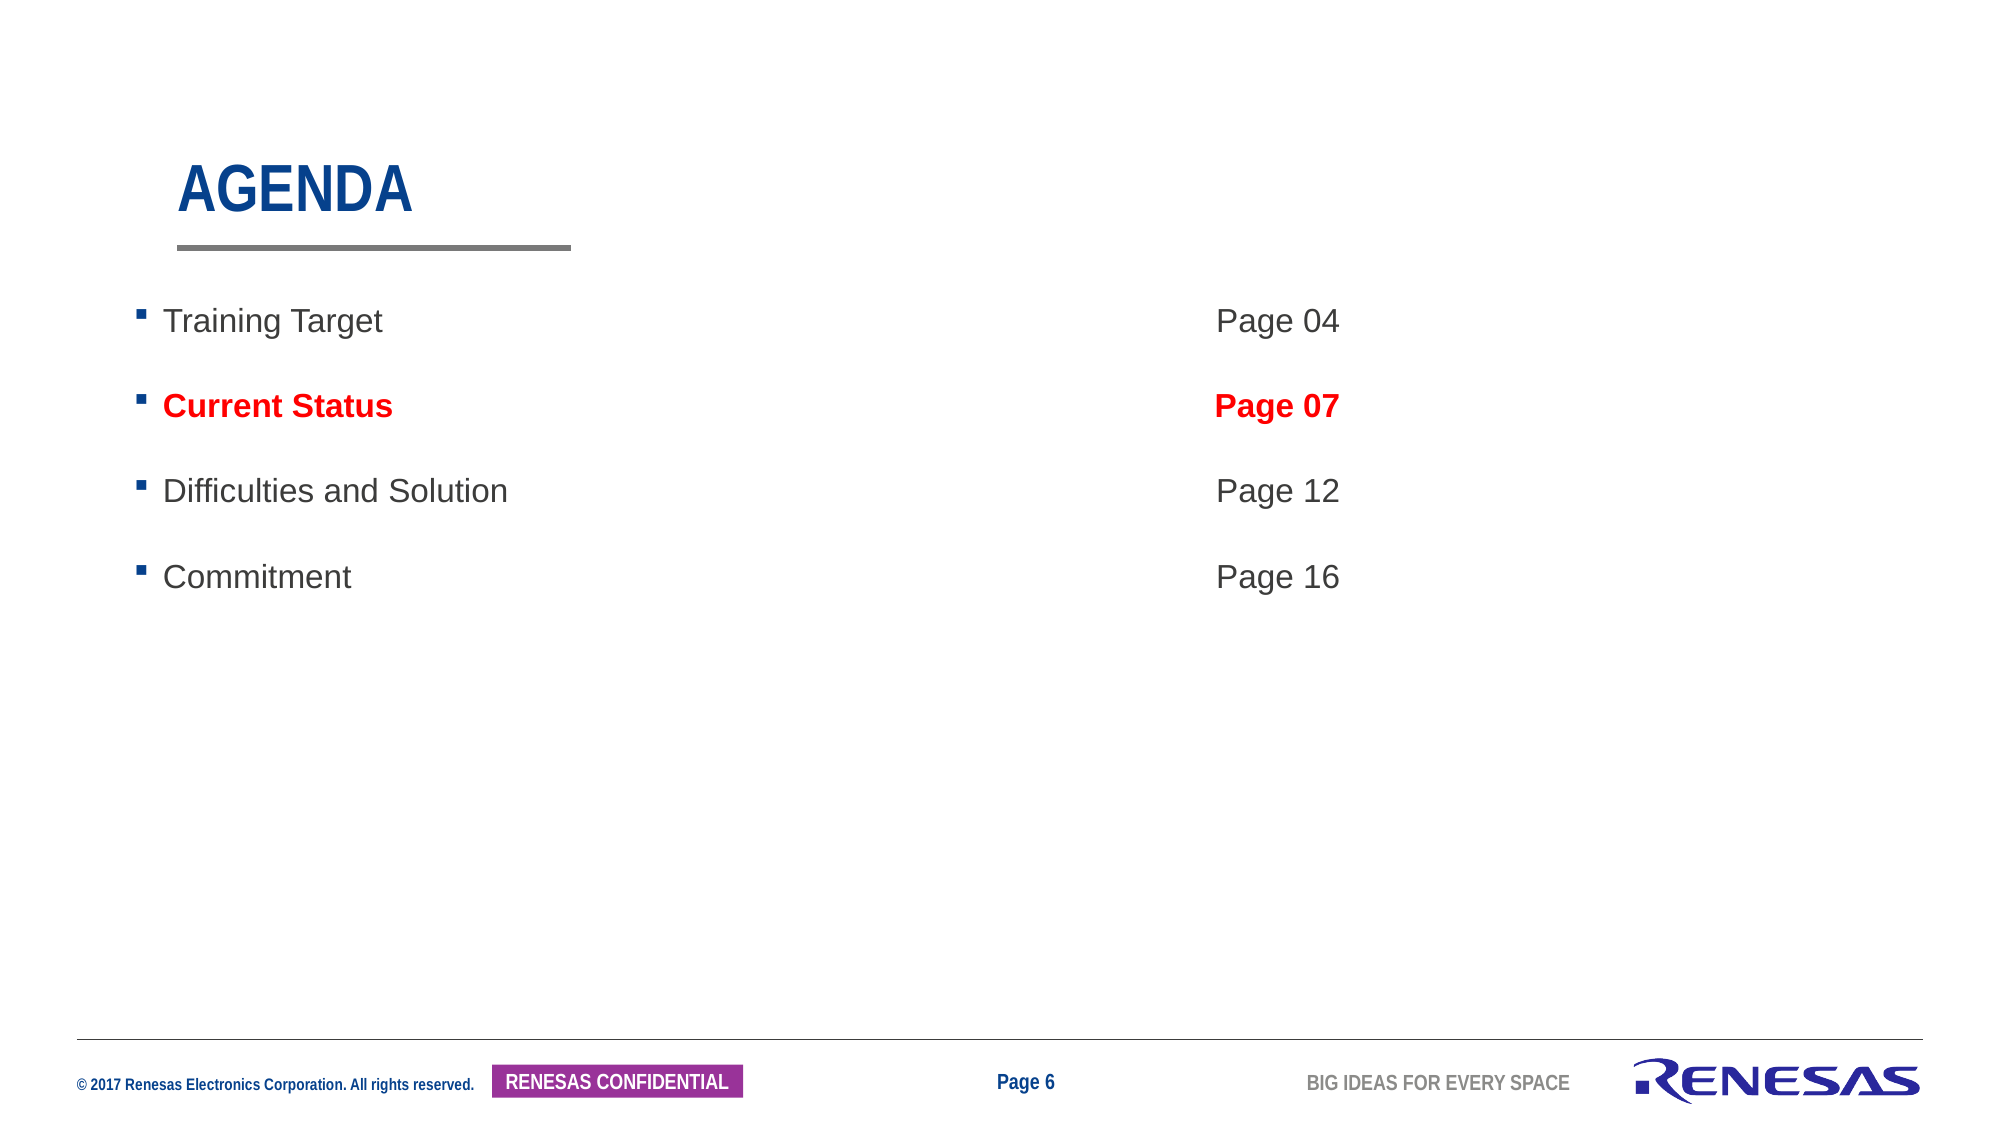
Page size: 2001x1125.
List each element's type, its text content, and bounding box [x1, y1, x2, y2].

list Training Target Page 04 Current Status Page 07 Difficulties and Solution Page 12 Commitment Page 16 [133, 290, 1977, 599]
title Agenda [177, 80, 1575, 227]
picture [1631, 1056, 1923, 1106]
slide_number Page 6 [944, 1067, 1056, 1095]
